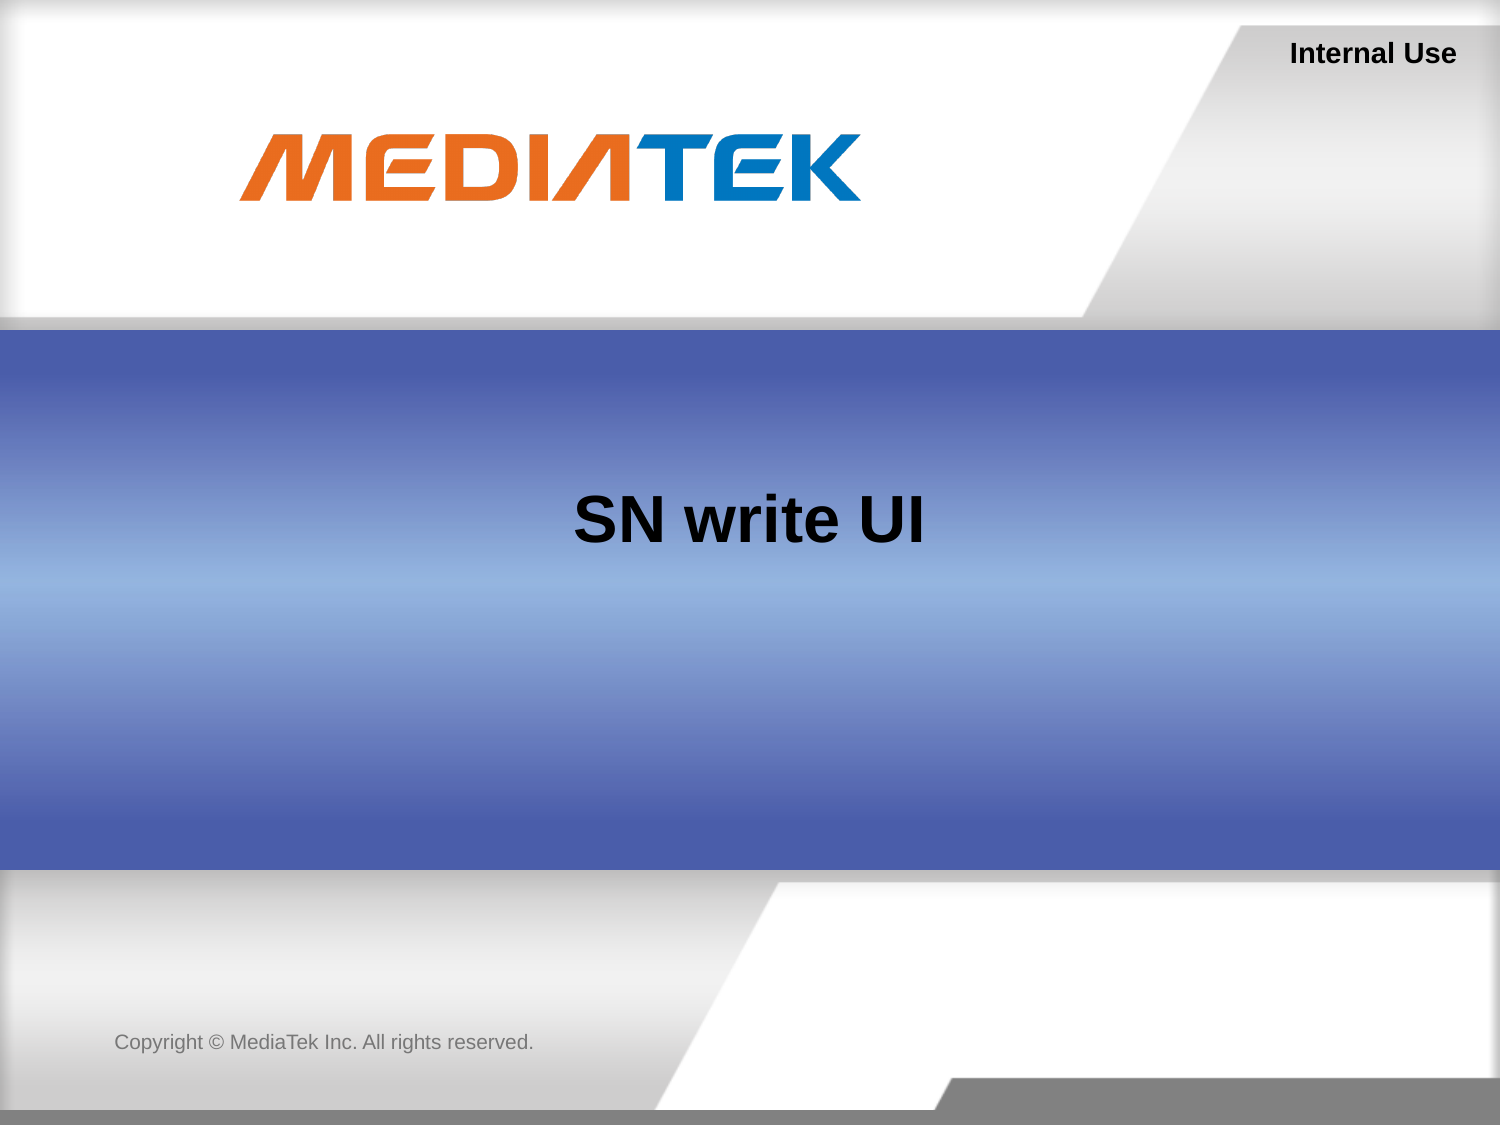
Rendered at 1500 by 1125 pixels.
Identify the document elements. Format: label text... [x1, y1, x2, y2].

title SN write UI [50, 396, 1450, 634]
picture [0, 0, 1500, 1125]
